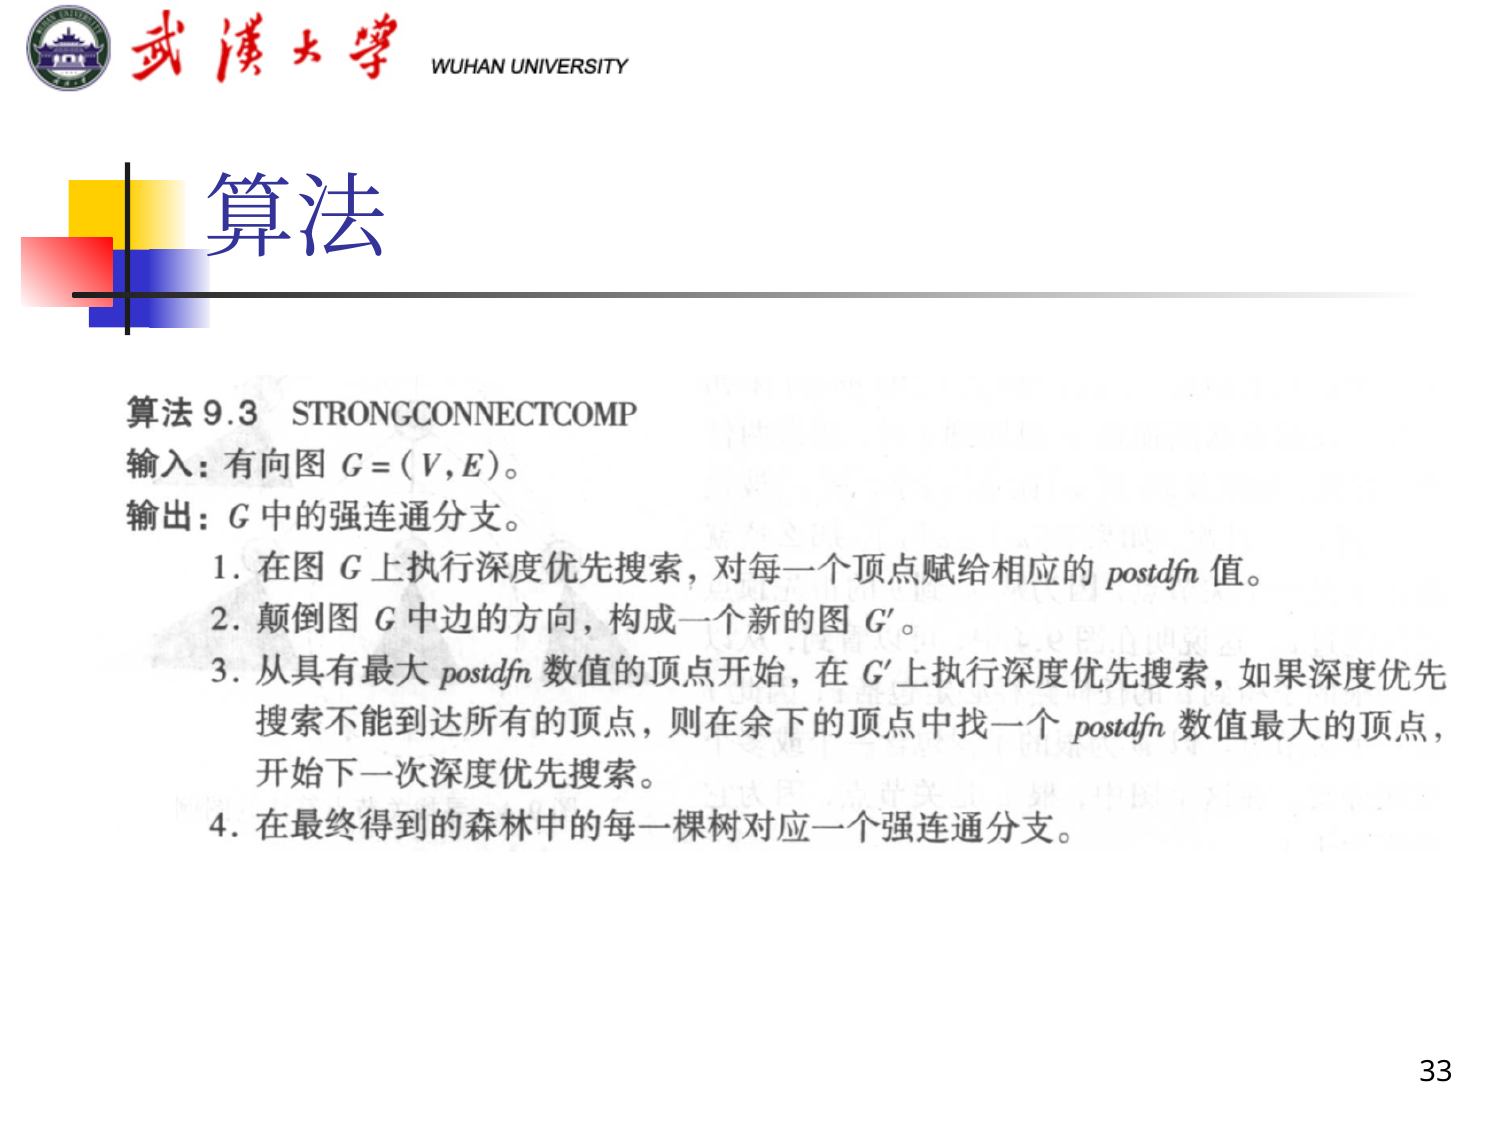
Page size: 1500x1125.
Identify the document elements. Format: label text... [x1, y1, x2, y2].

slide_number 33 [1155, 1024, 1468, 1100]
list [82, 375, 1486, 853]
picture [0, 0, 643, 93]
title 算法 [188, 35, 1468, 275]
